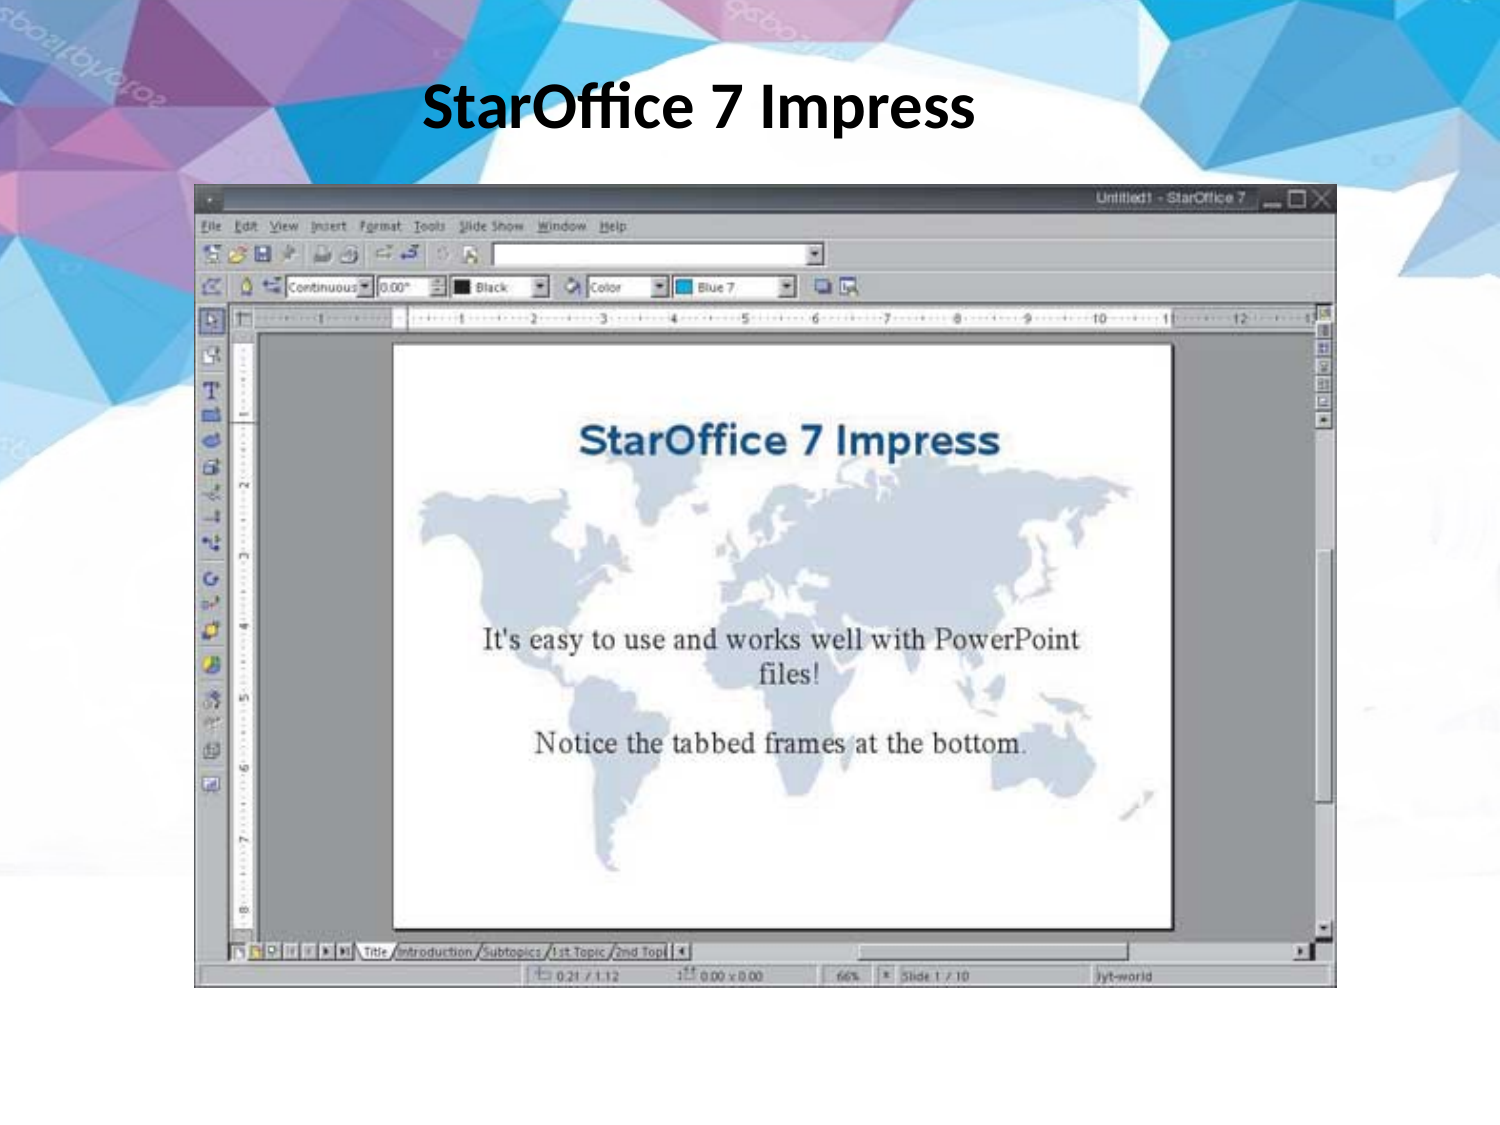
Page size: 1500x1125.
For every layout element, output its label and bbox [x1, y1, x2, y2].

picture [0, 0, 1500, 988]
